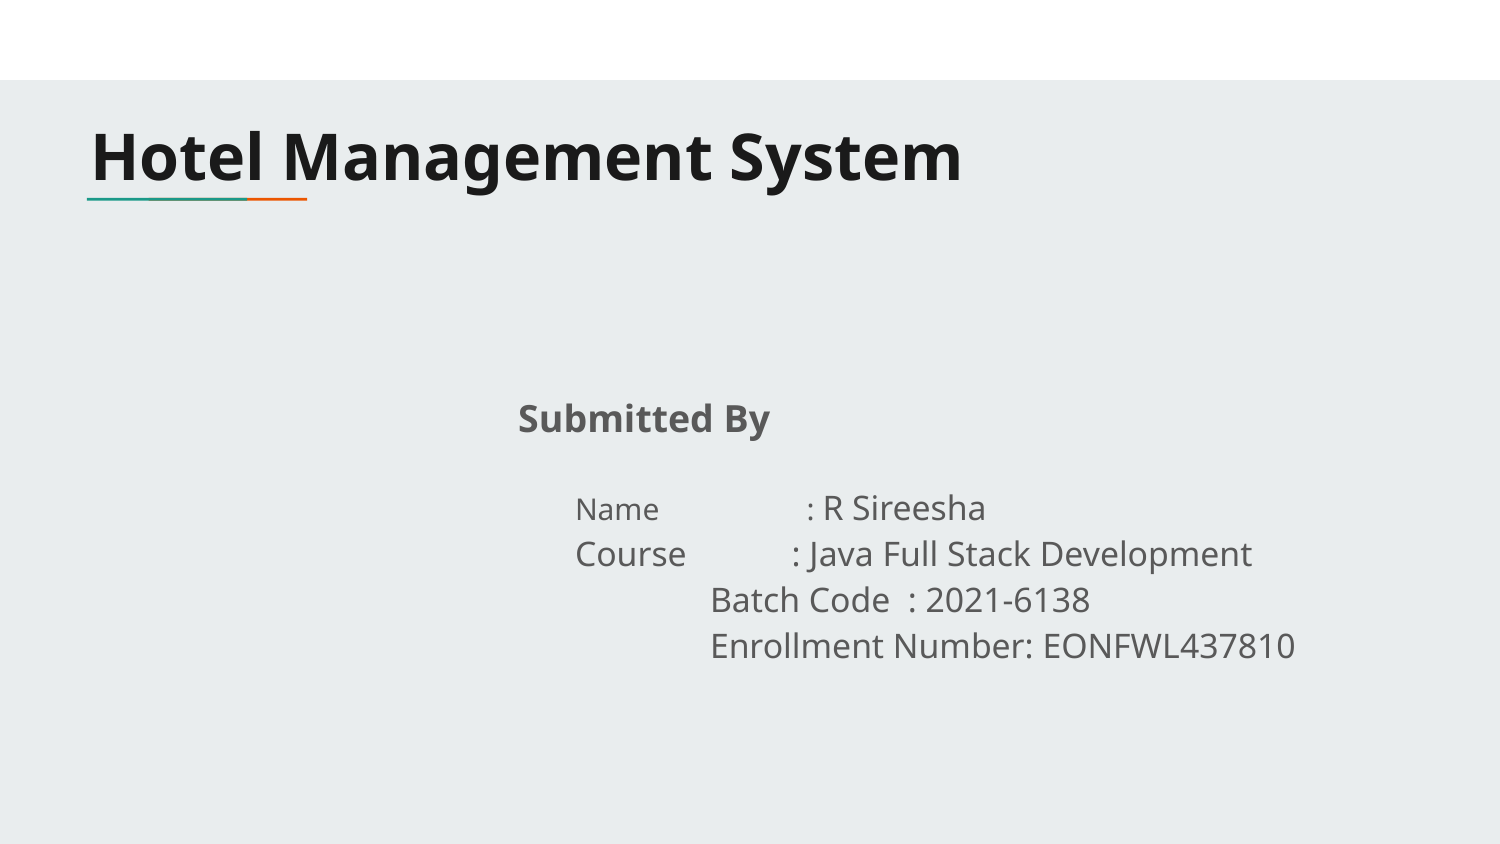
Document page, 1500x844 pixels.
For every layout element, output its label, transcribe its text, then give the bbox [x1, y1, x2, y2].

title Hotel Management System [75, 96, 979, 232]
subtitle Submitted By Name : R Sireesha Course : Java Full Stack Development Batch Code : 2021-6138 Enrollment Number: EONFWL437810 [425, 377, 1381, 687]
